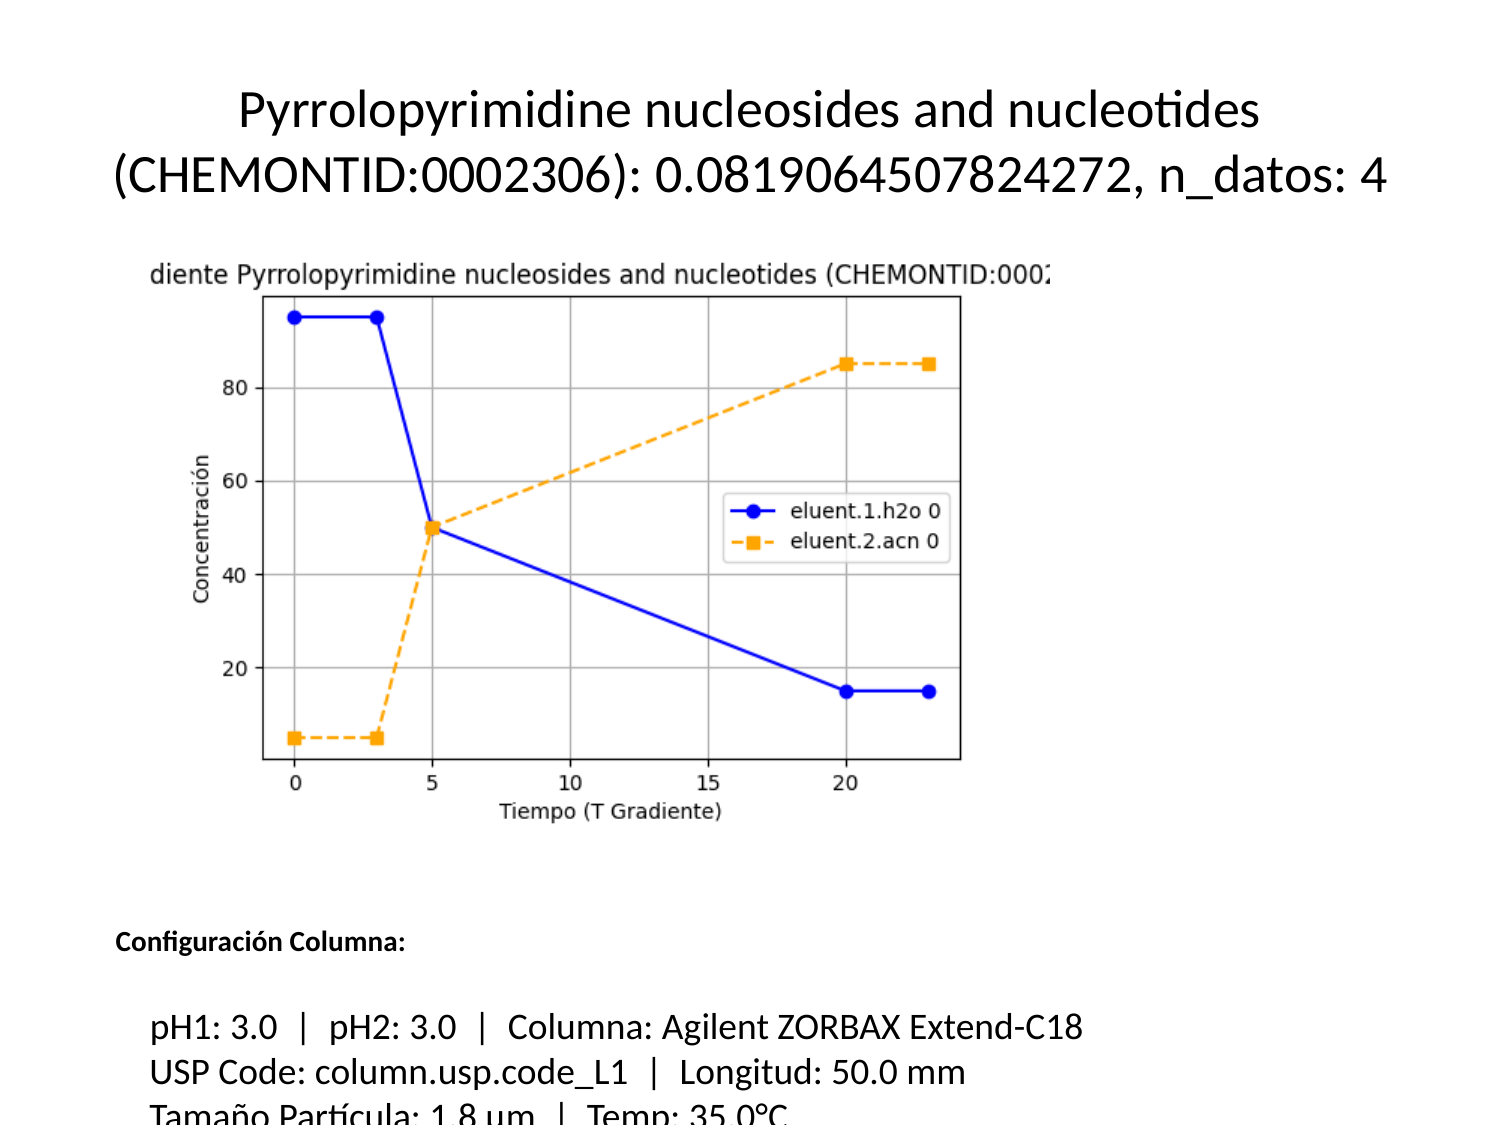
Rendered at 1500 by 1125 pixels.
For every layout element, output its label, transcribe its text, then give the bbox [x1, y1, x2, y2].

title Pyrrolopyrimidine nucleosides and nucleotides (CHEMONTID:0002306): 0.0819064507824272, n_datos: 4 [75, 45, 1425, 233]
picture [149, 224, 1051, 826]
text_box Configuración Columna: pH1: 3.0 | pH2: 3.0 | Columna: Agilent ZORBAX Extend-C18 USP Code: column.usp.code_L1 | Longitud: 50.0 mm Tamaño Partícula: 1.8 µm | Temp: 35.0°C Flujo: 0.1 mL/min | T0: 1.1025 min [100, 869, 1099, 1125]
